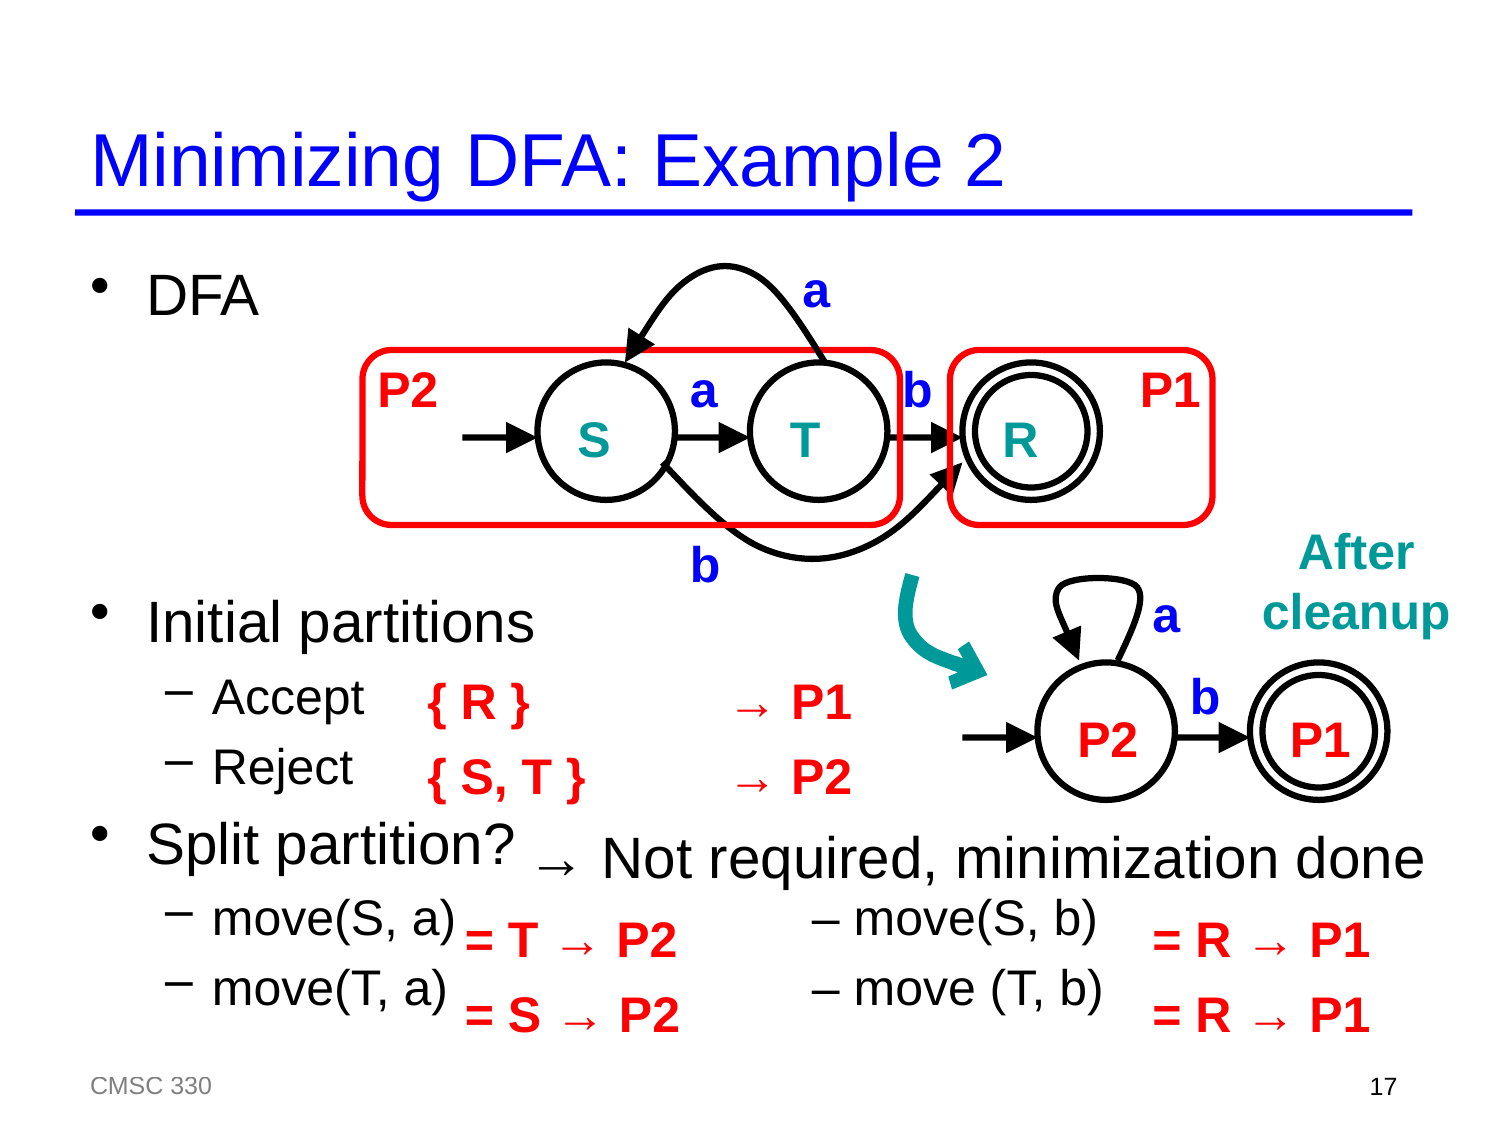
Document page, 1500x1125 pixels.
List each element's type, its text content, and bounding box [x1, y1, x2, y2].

text_box [1283, 775, 1355, 788]
text_box [905, 574, 988, 679]
text_box [900, 427, 949, 448]
text_box [1037, 662, 1175, 800]
text_box a [1137, 574, 1213, 650]
text_box After cleanup [1237, 512, 1475, 648]
text_box b [1174, 657, 1250, 733]
text_box [1055, 577, 1137, 661]
text_box [1250, 662, 1388, 800]
text_box [962, 727, 1038, 748]
text_box b [887, 349, 963, 425]
text_box = R → P1 [1137, 974, 1388, 1050]
text_box = R → P1 [1137, 899, 1388, 974]
text_box P2 [1062, 699, 1163, 775]
text_box [1174, 733, 1250, 748]
text_box { R } → P1 [412, 662, 888, 737]
text_box P1 [1275, 699, 1375, 775]
text_box [362, 349, 900, 526]
title Minimizing DFA: Example 2 [74, 99, 1413, 213]
text_box b [674, 526, 750, 600]
text_box = S → P2 [450, 974, 700, 1050]
text_box a [787, 249, 863, 325]
text_box [750, 462, 949, 559]
text_box P1 [1125, 349, 1225, 425]
text_box { S, T } → P2 [412, 737, 888, 813]
slide_number 17 [1099, 1062, 1413, 1101]
footer CMSC 330 [74, 1062, 988, 1101]
text_box [949, 349, 1213, 526]
text_box P2 [362, 349, 463, 425]
text_box [624, 265, 826, 363]
list DFA Initial partitions Accept Reject Split partition? move(S, a) – move(S, b) move(T, a) – move (T, b) [74, 249, 1426, 1051]
text_box → Not required, minimization done [512, 812, 1450, 898]
text_box [1262, 675, 1365, 767]
text_box = T → P2 [450, 899, 700, 974]
